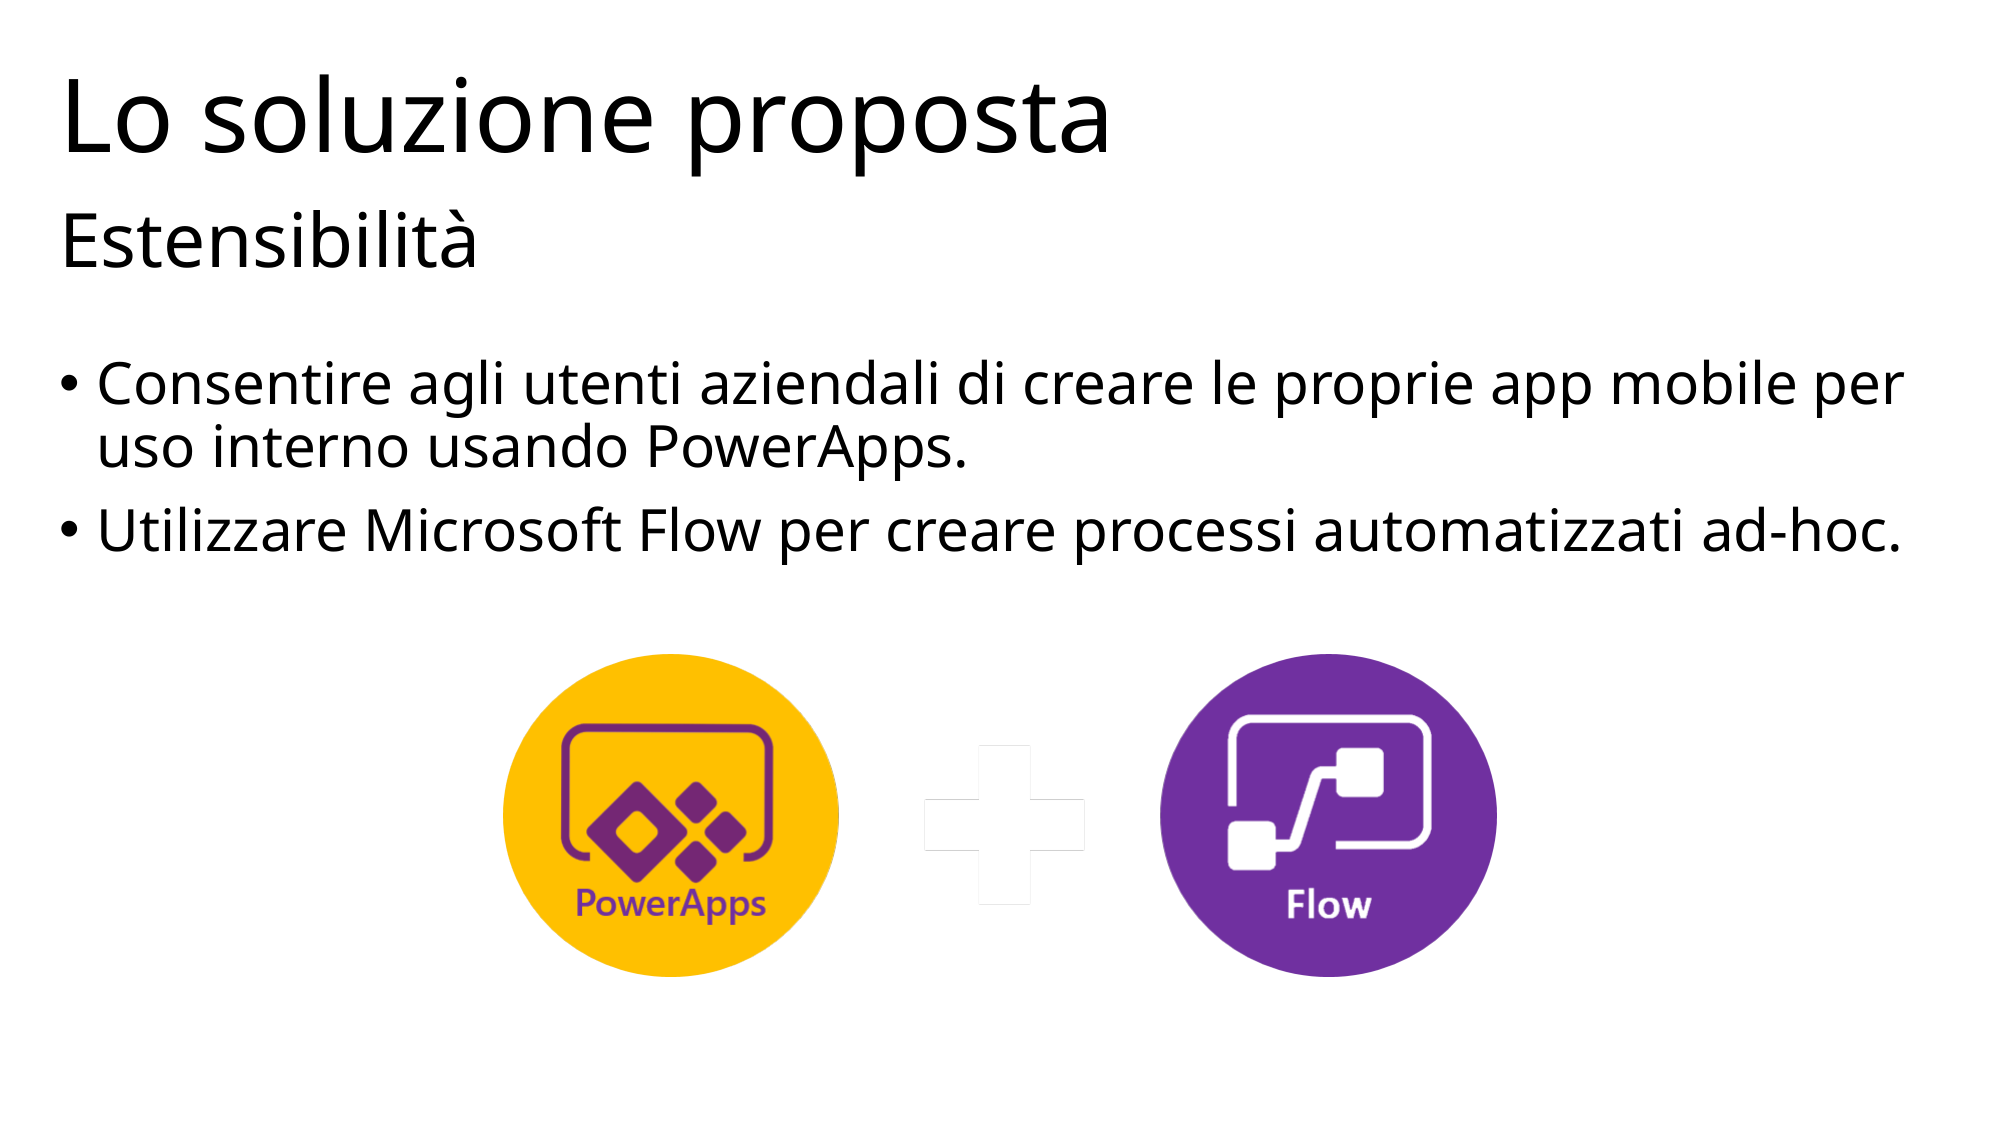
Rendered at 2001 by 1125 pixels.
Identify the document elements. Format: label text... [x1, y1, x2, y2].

list Estensibilità Consentire agli utenti aziendali di creare le proprie app mobile per uso interno usando PowerApps. Utilizzare Microsoft Flow per creare processi automatizzati ad-hoc. [44, 195, 1957, 655]
text_box Lo soluzione proposta [44, 45, 1957, 193]
picture [503, 654, 1497, 977]
